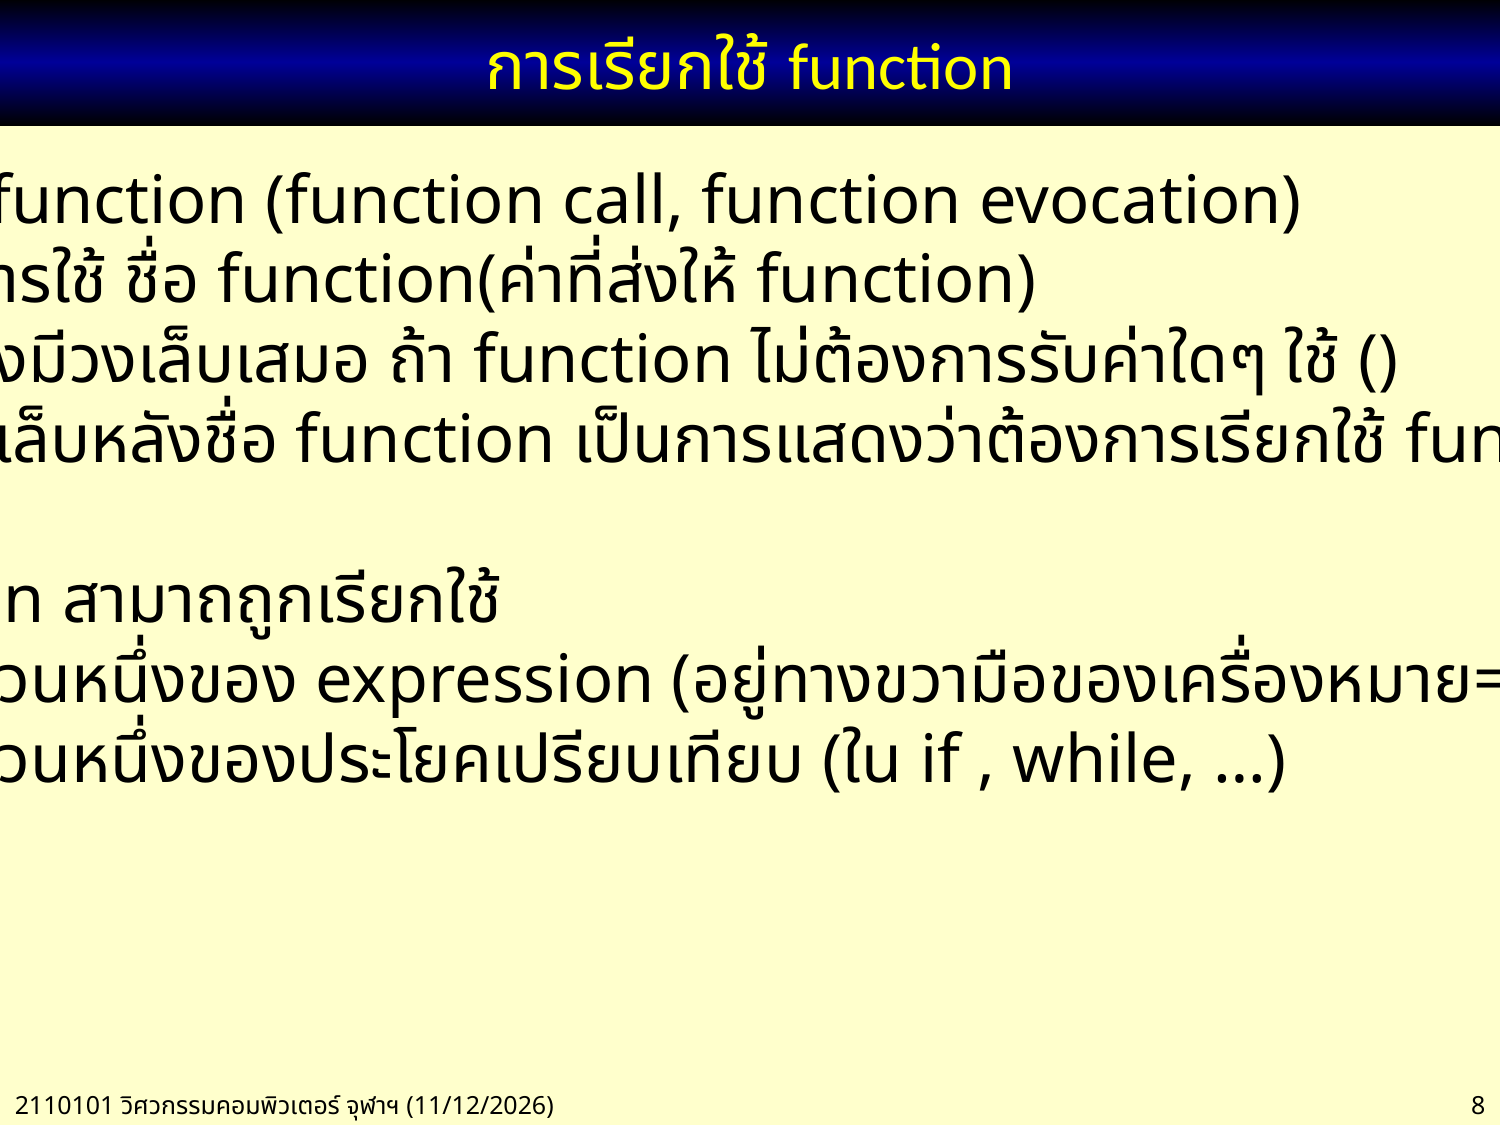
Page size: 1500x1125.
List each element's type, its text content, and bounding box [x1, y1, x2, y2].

text_box เรียกใช้ function (function call, function evocation) ทำโดยการใช้ ชื่อ function(ค่าที่ส่งให้ function) *** ต้องมีวงเล็บเสมอ ถ้า function ไม่ต้องการรับค่าใดๆ ใช้ () การมีวงเล็บหลังชื่อ function เป็นการแสดงว่าต้องการเรียกใช้ function function สามาถถูกเรียกใช้ เป็นส่วนหนึ่งของ expression (อยู่ทางขวามือของเครื่องหมาย=) เป็นส่วนหนึ่งของประโยคเปรียบเทียบ (ใน if , while, …) [0, 148, 1500, 864]
title การเรียกใช้ function [0, 0, 1500, 126]
